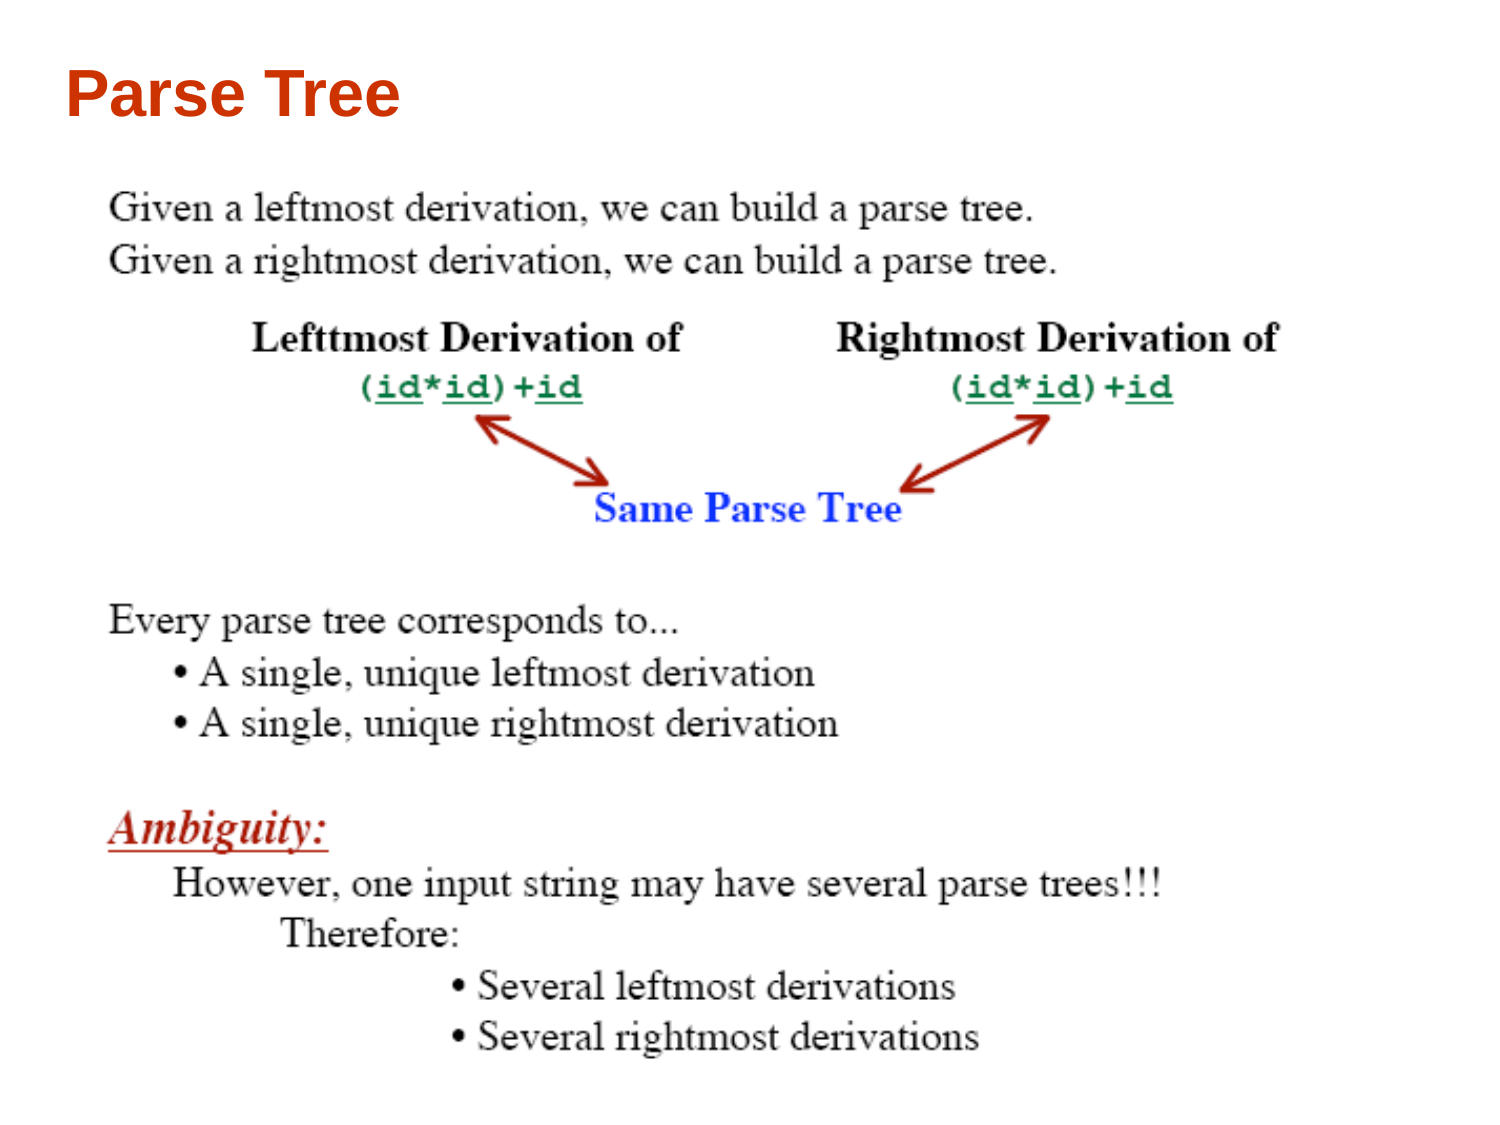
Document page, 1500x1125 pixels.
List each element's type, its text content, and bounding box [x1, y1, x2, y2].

picture [74, 171, 1500, 1101]
title Parse Tree [50, 37, 1460, 143]
